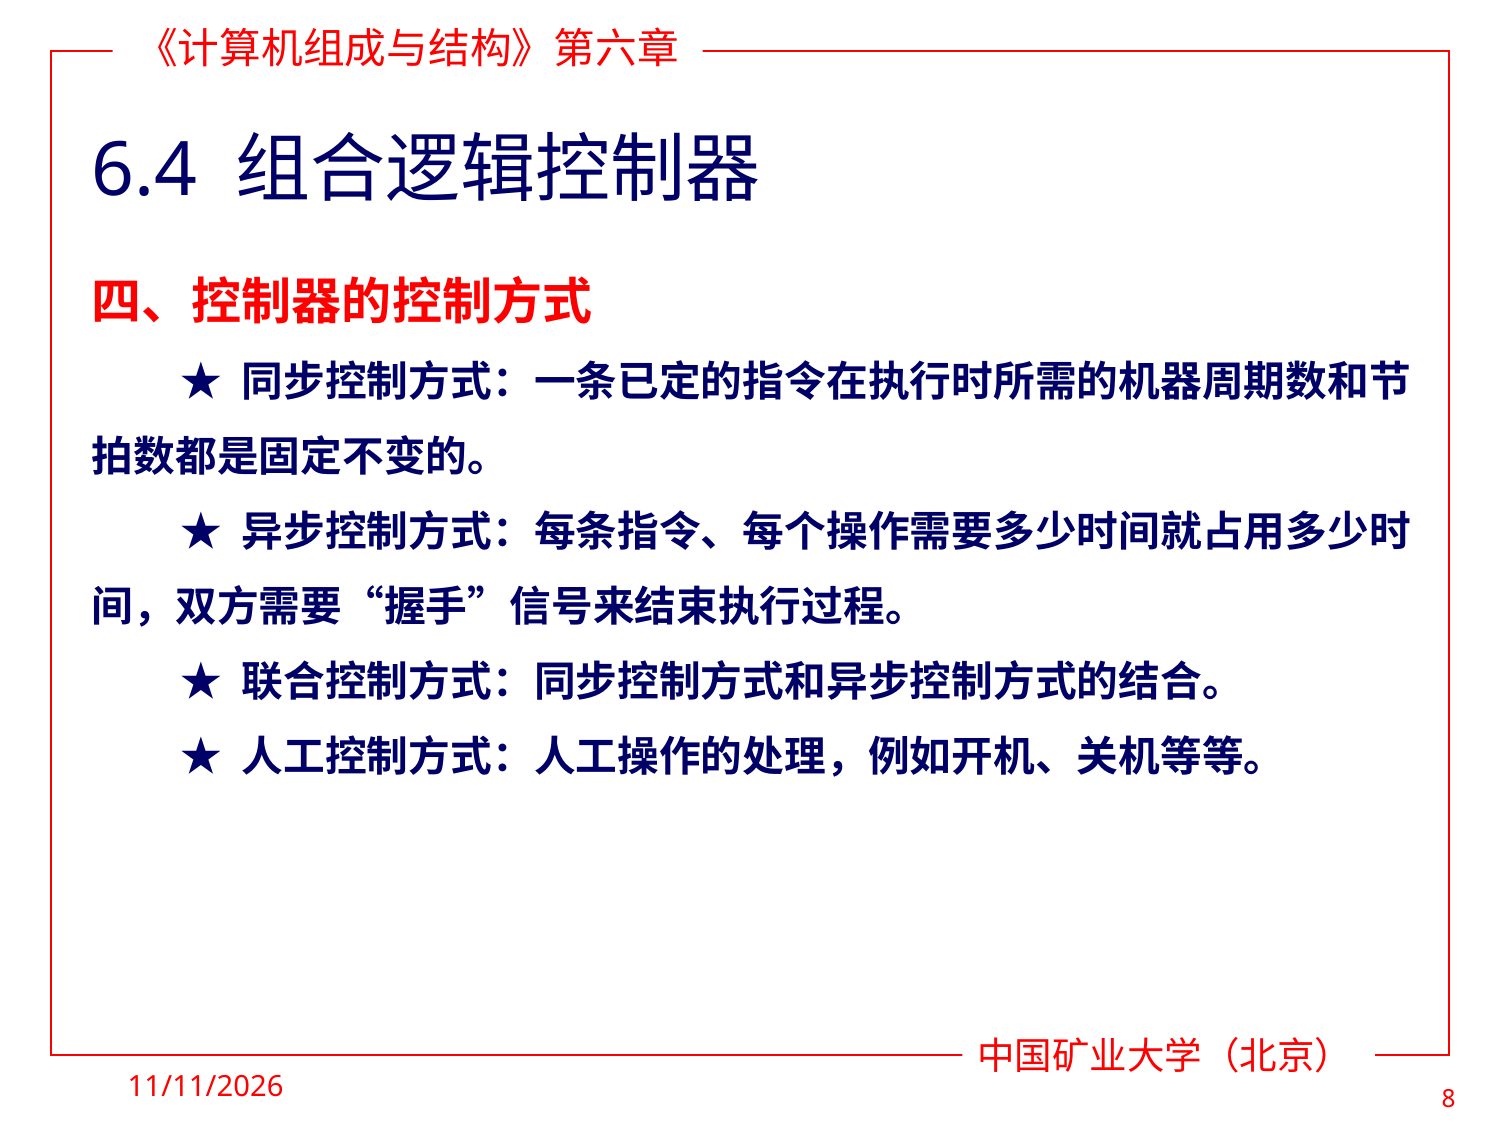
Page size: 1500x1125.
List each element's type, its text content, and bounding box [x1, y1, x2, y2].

subtitle 四、控制器的控制方式 ★ 同步控制方式：一条已定的指令在执行时所需的机器周期数和节拍数都是固定不变的。 ★ 异步控制方式：每条指令、每个操作需要多少时间就占用多少时间，双方需要“握手”信号来结束执行过程。 ★ 联合控制方式：同步控制方式和异步控制方式的结合。 ★ 人工控制方式：人工操作的处理，例如开机、关机等等。 [76, 231, 1435, 1041]
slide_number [112, 1050, 425, 1125]
title 6.4 组合逻辑控制器 [76, 111, 1435, 219]
